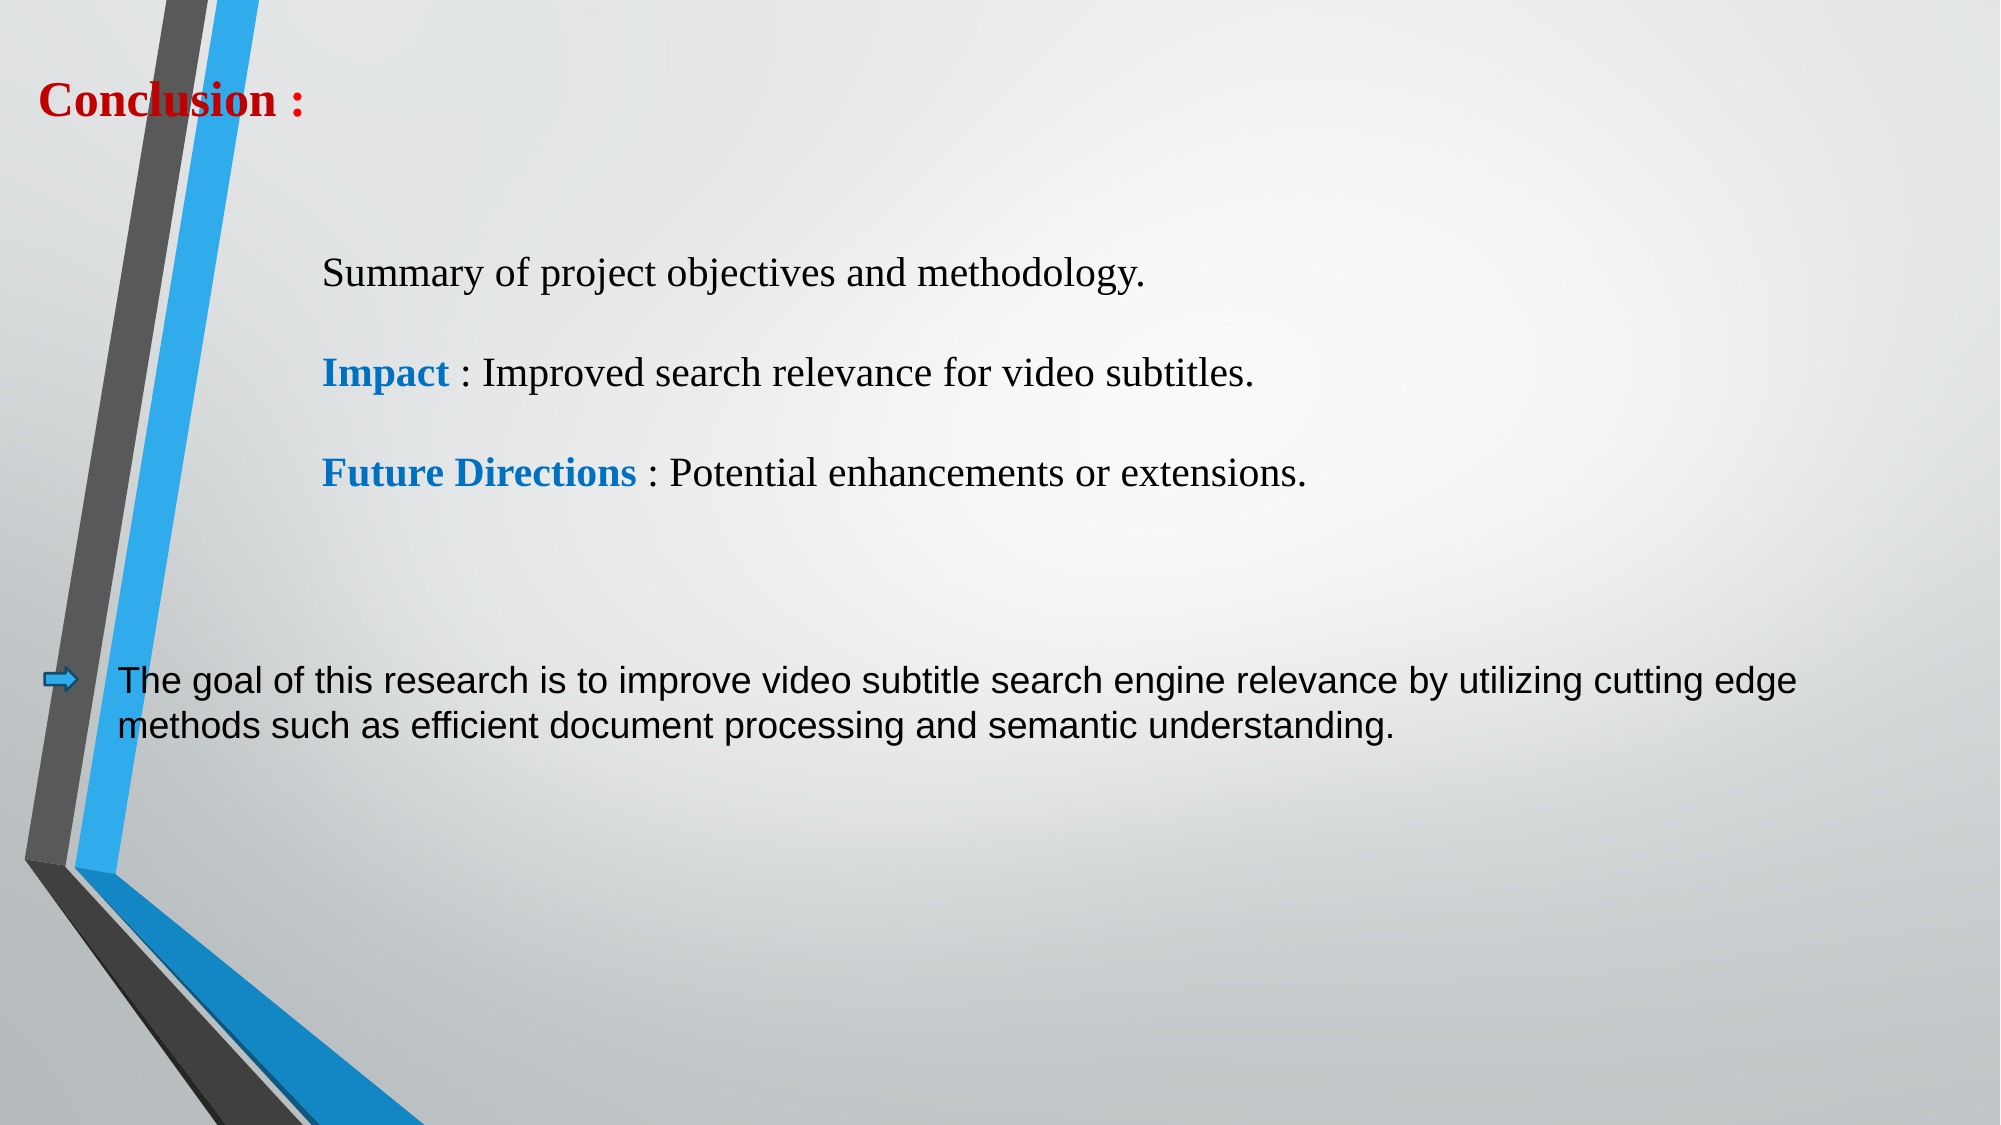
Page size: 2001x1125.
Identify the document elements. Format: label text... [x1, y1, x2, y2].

text_box Conclusion : [23, 58, 333, 134]
text_box The goal of this research is to improve video subtitle search engine relevance by utilizing cutting edge methods such as efficient document processing and semantic understanding. [102, 648, 1837, 799]
text_box [43, 666, 79, 693]
text_box Summary of project objectives and methodology. Impact : Improved search relevance for video subtitles. Future Directions : Potential enhancements or extensions. [307, 237, 1546, 503]
